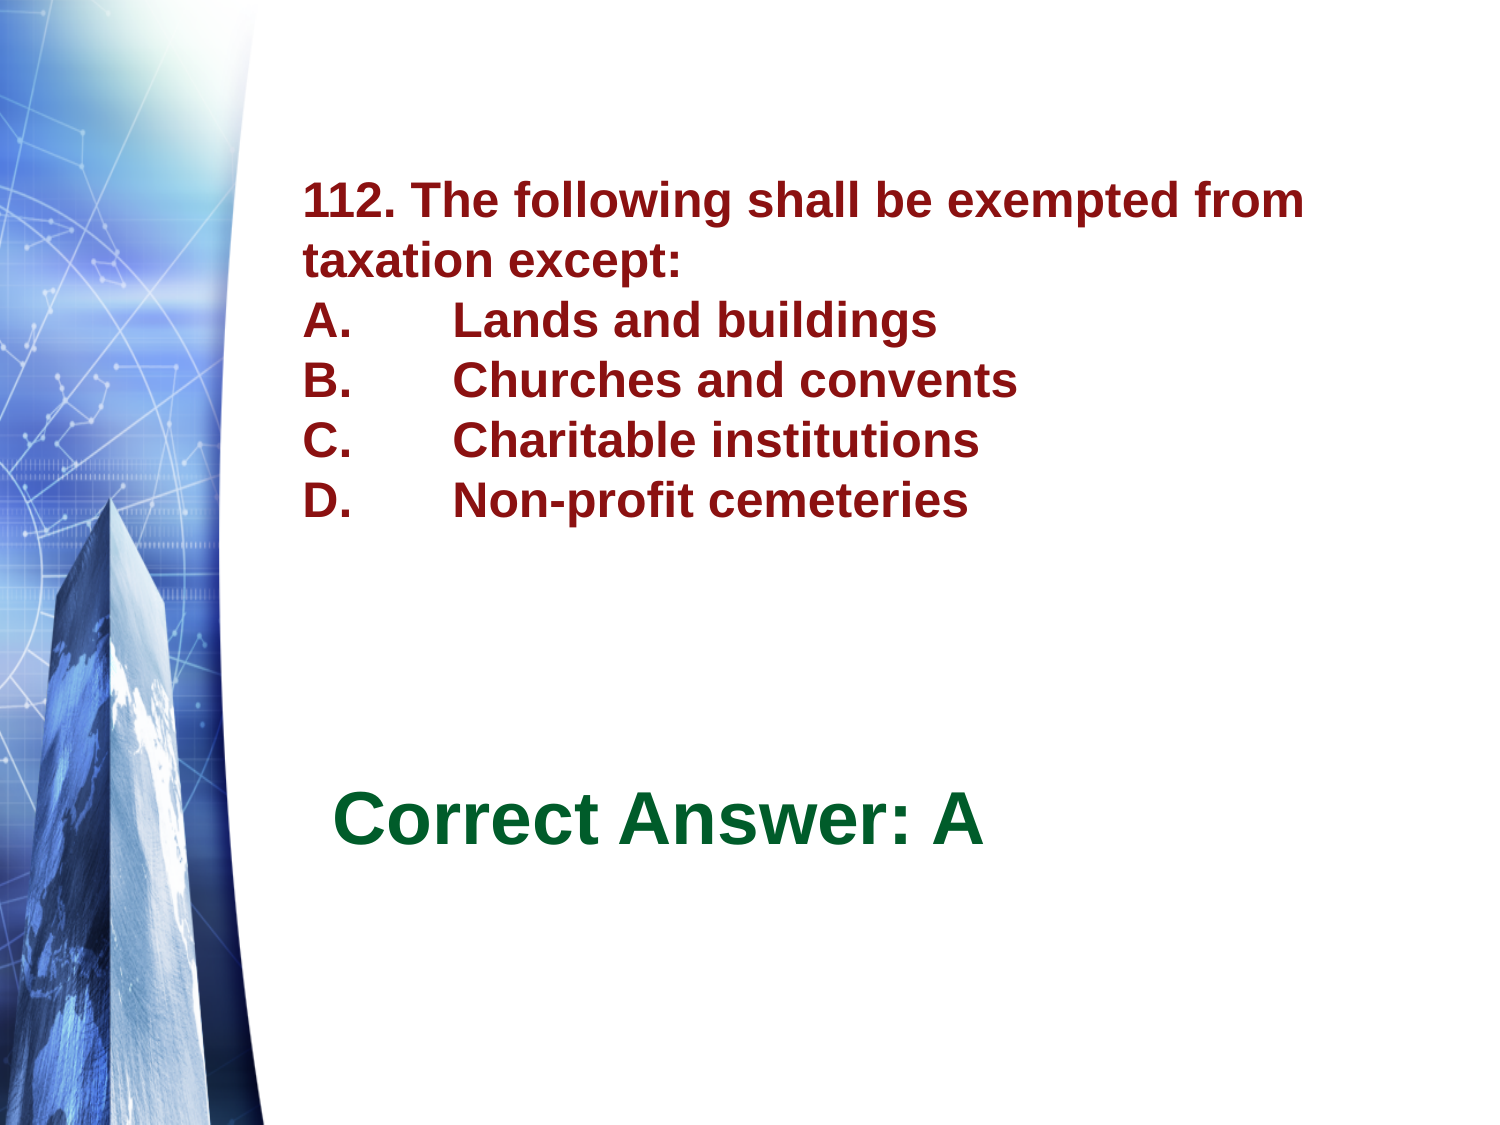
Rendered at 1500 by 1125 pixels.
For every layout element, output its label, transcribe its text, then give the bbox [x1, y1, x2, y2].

text_box Correct Answer: A [317, 762, 1281, 868]
title 112. The following shall be exempted from taxation except: A. Lands and buildings B. Churches and convents C. Charitable institutions D. Non-profit cemeteries [287, 112, 1462, 763]
picture [0, 0, 300, 1125]
